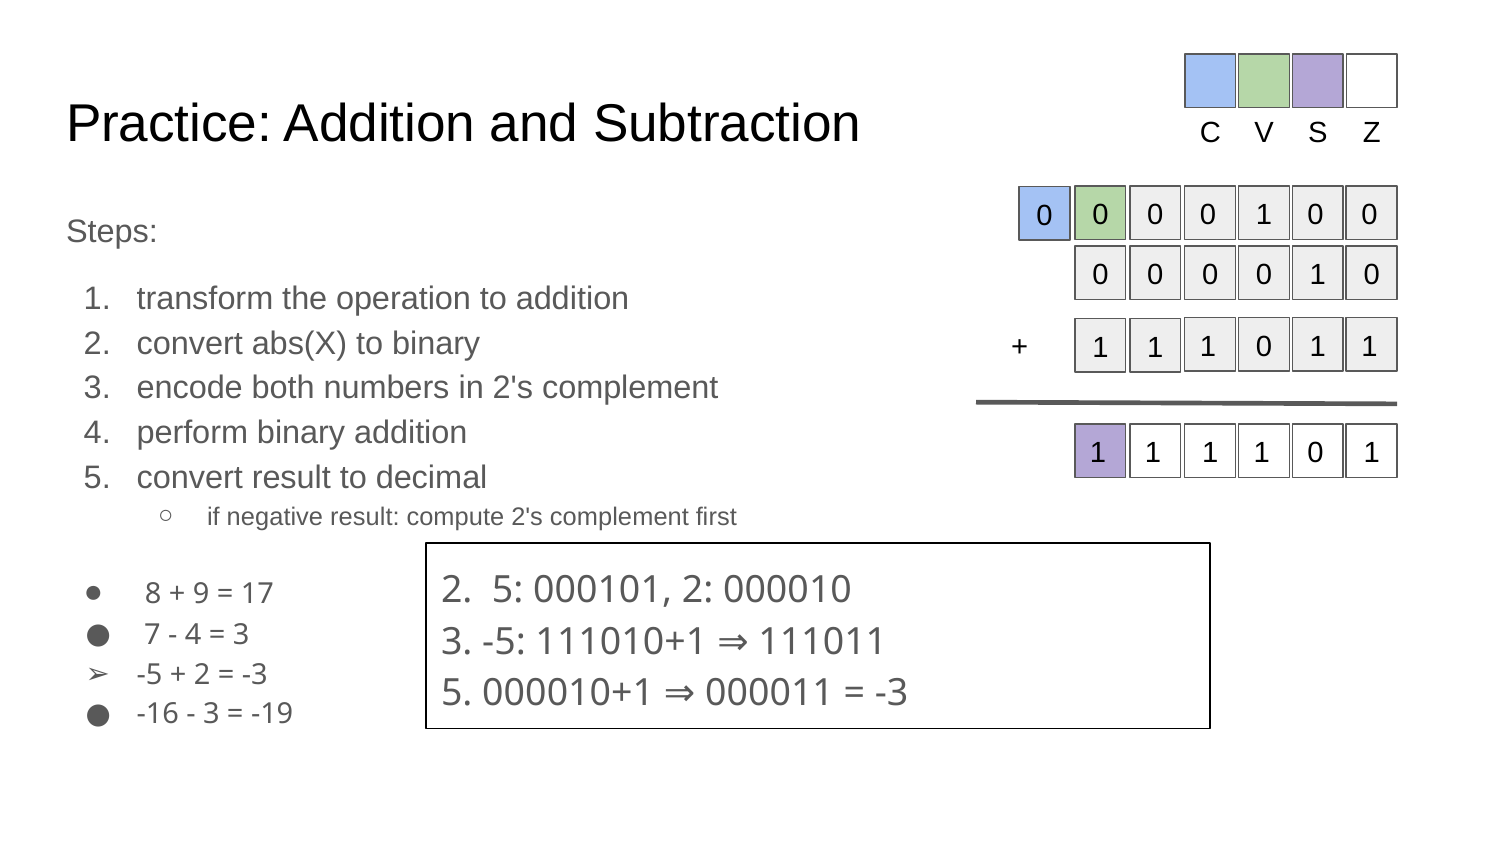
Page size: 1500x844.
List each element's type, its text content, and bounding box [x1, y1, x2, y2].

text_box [1184, 185, 1398, 240]
text_box 2. 5: 000101, 2: 000010 3. -5: 111010+1 ⇒ 111011 5. 000010+1 ⇒ 000011 = -3 [425, 543, 1211, 729]
text_box 0 [1129, 186, 1181, 240]
title Practice: Addition and Subtraction [51, 72, 1449, 167]
text_box 0 [1074, 186, 1126, 240]
text_box 0 [1019, 186, 1070, 241]
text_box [1184, 53, 1398, 158]
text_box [1184, 423, 1398, 478]
text_box 1 [1074, 424, 1126, 478]
text_box 0 [1074, 245, 1126, 300]
text_box 0 [1129, 245, 1180, 300]
list Steps: transform the operation to addition convert abs(X) to binary encode both numbers in 2's complement perform binary addition convert result to decimal if negative result: compute 2's complement first 8 + 9 = 17 7 - 4 = 3 -5 + 2 = -3 -16 - 3 = -19 [51, 189, 1449, 750]
text_box + [994, 317, 1045, 372]
text_box 1 [1129, 424, 1181, 478]
text_box 1 [1074, 318, 1126, 373]
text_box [1184, 317, 1398, 372]
text_box 1 [1129, 318, 1181, 373]
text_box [975, 401, 1398, 405]
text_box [1184, 245, 1398, 300]
